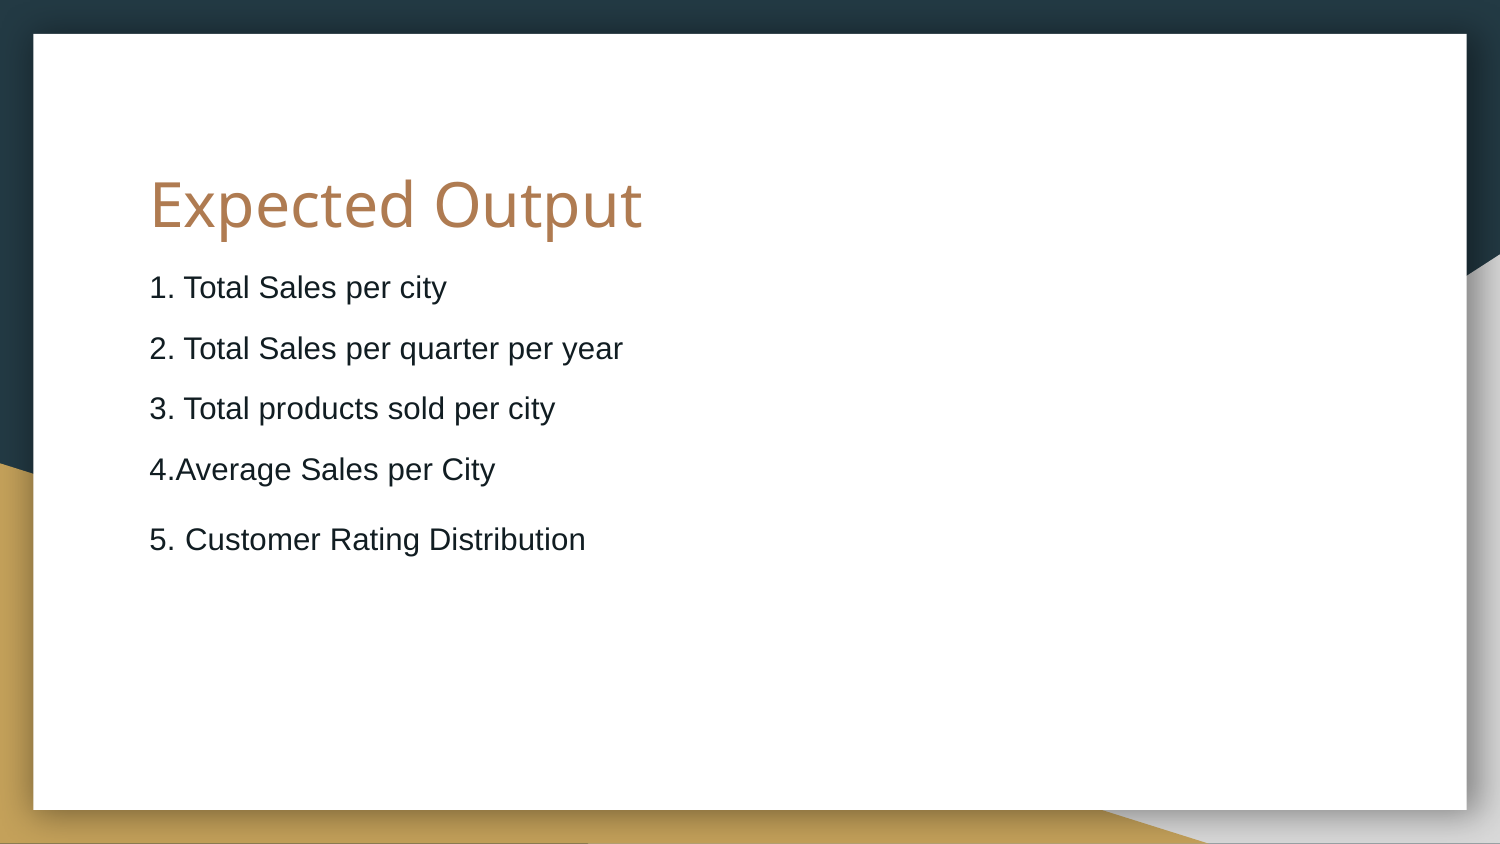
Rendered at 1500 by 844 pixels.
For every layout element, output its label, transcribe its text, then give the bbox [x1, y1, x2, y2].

list 1. Total Sales per city 2. Total Sales per quarter per year 3. Total products sold per city 4.Average Sales per City 5. Customer Rating Distribution [134, 255, 1366, 657]
title Expected Output [134, 138, 1366, 255]
